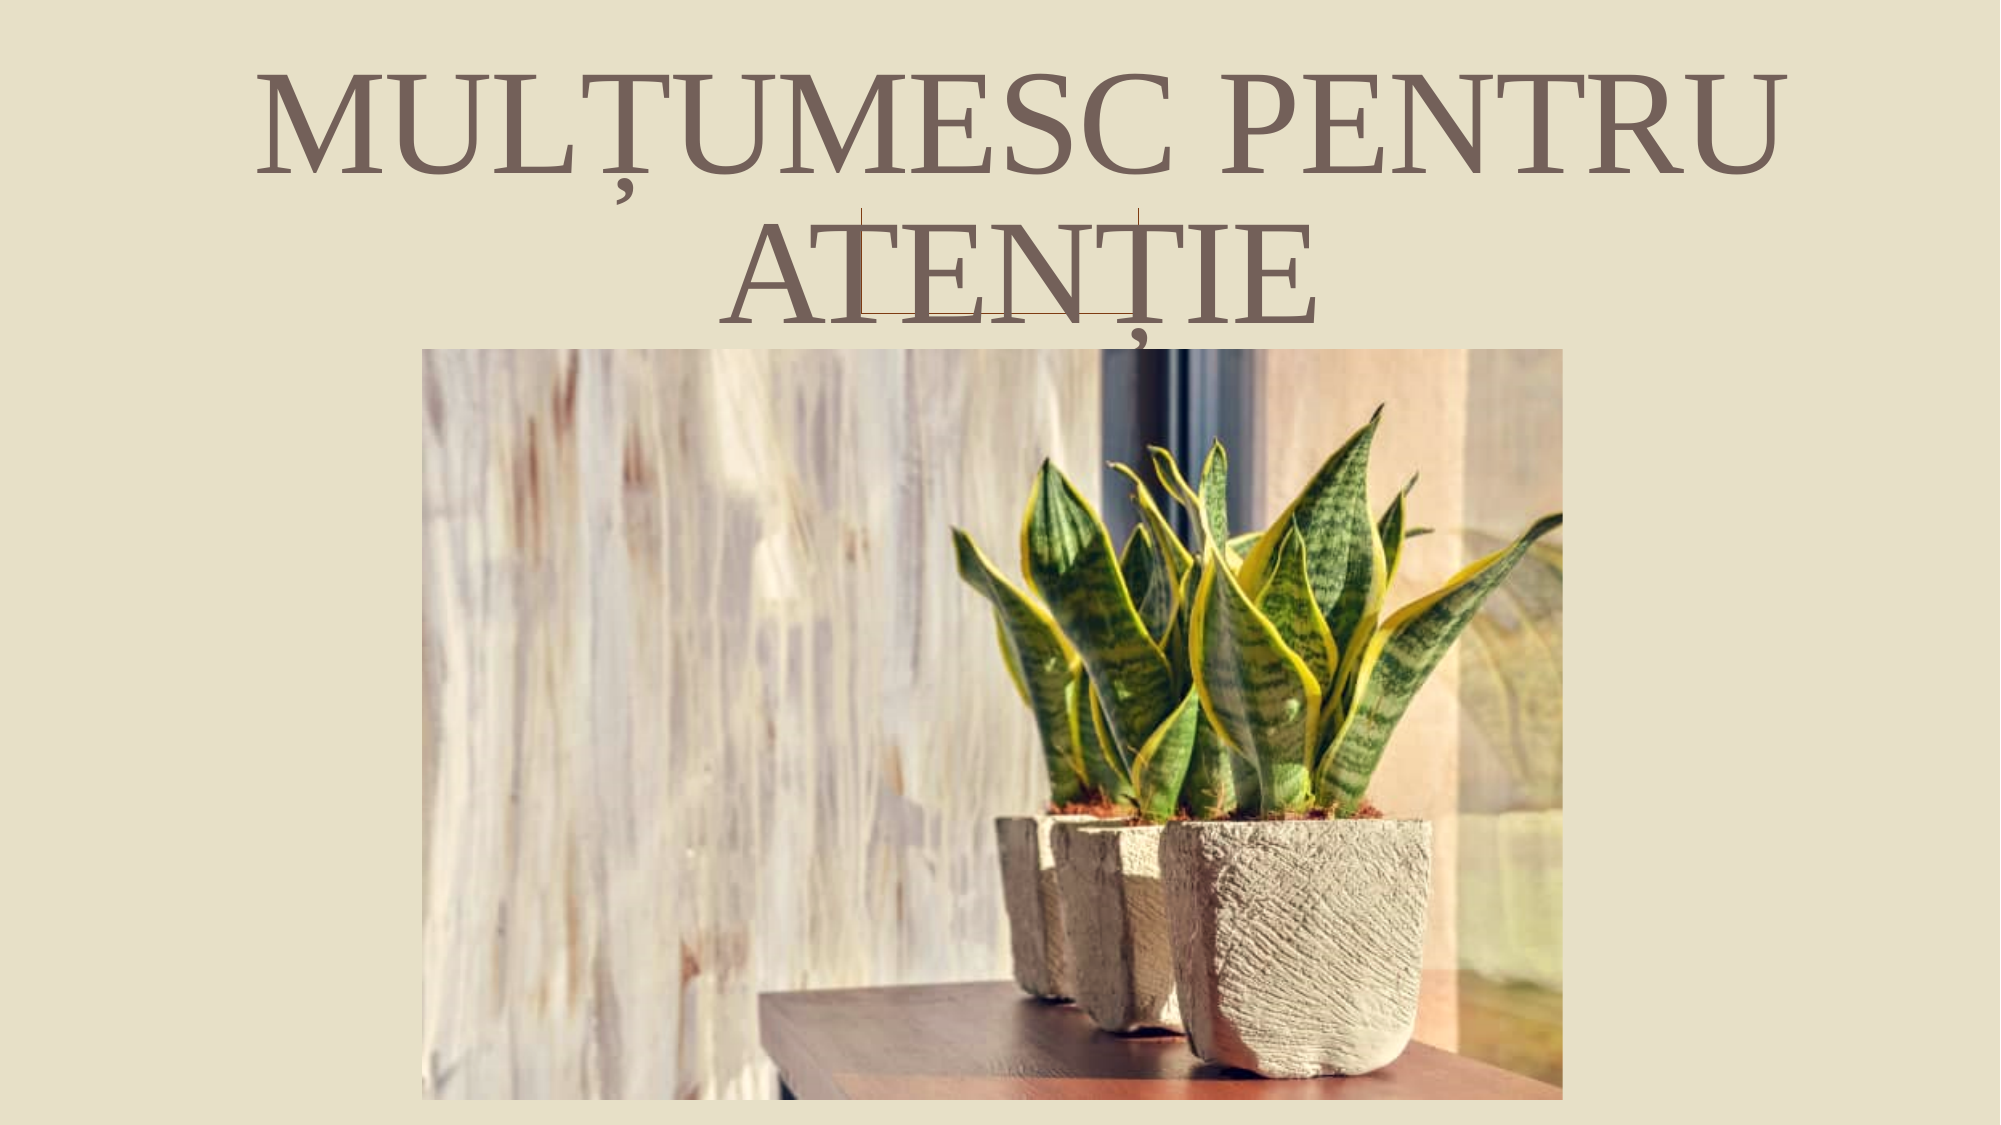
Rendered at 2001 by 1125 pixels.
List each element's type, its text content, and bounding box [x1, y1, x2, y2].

title Mulțumesc pentru atenție [0, 38, 2000, 369]
picture [422, 346, 1563, 1103]
